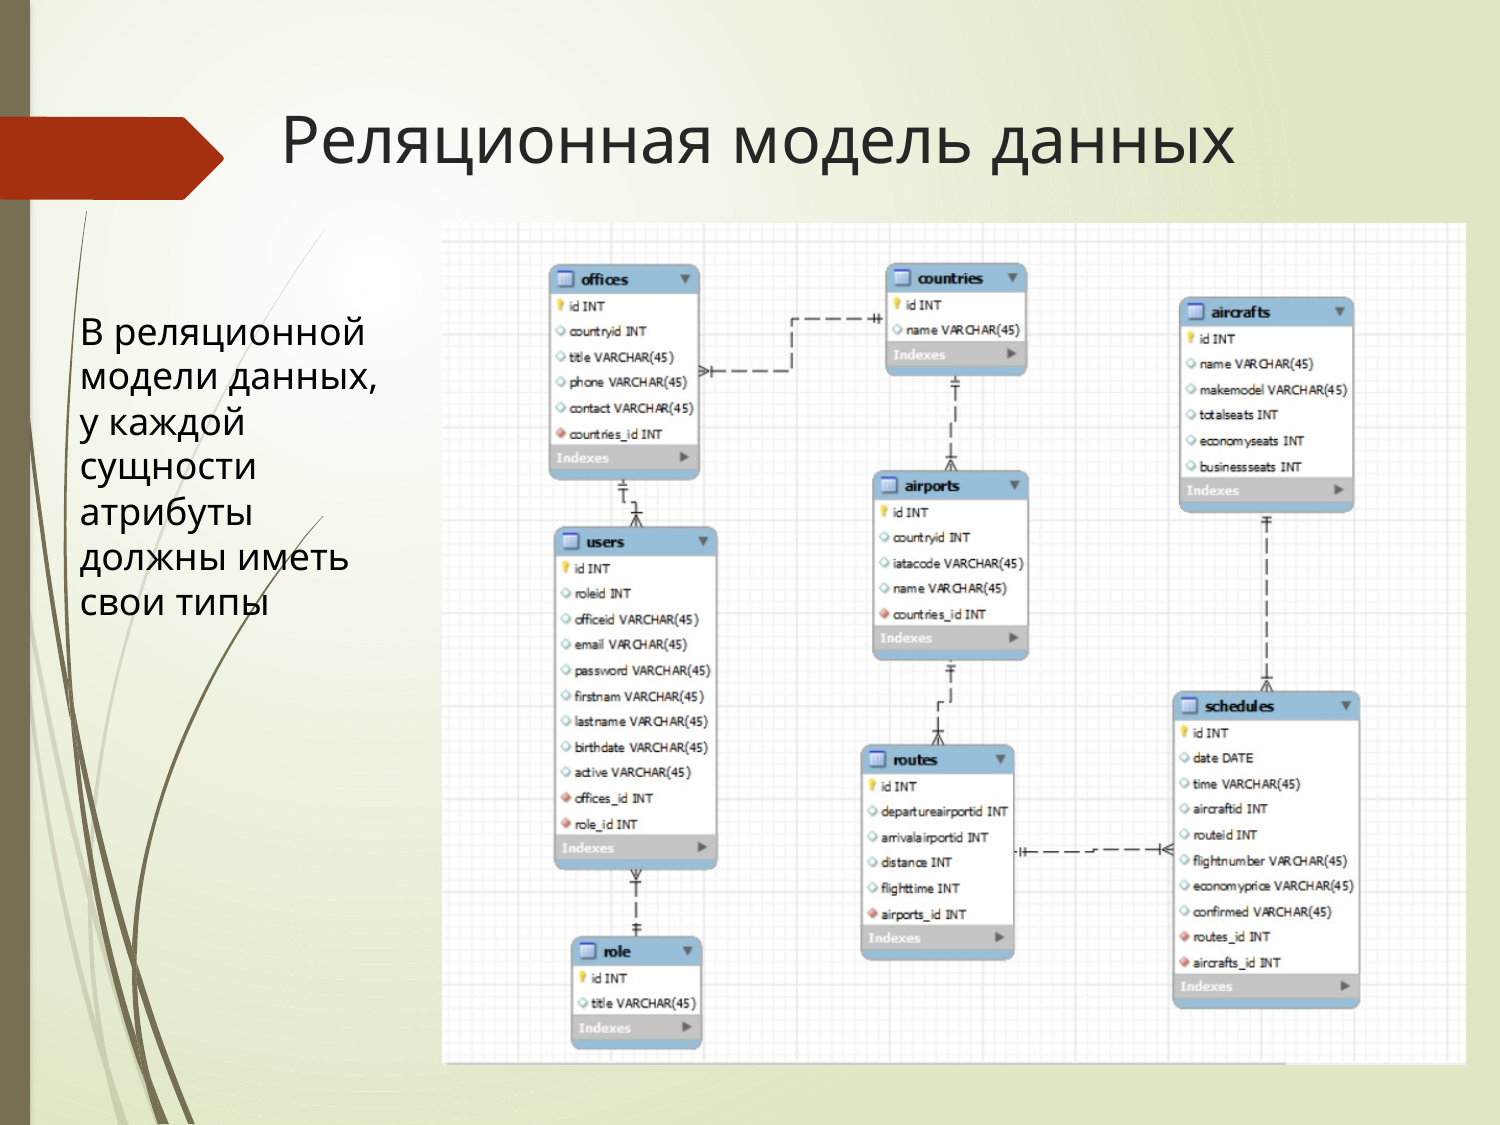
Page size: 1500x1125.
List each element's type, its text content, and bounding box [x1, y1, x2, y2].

picture [442, 223, 1466, 1065]
title Реляционная модель данных [265, 90, 1347, 301]
text_box В реляционной модели данных, у каждой сущности атрибуты должны иметь свои типы [64, 300, 408, 630]
